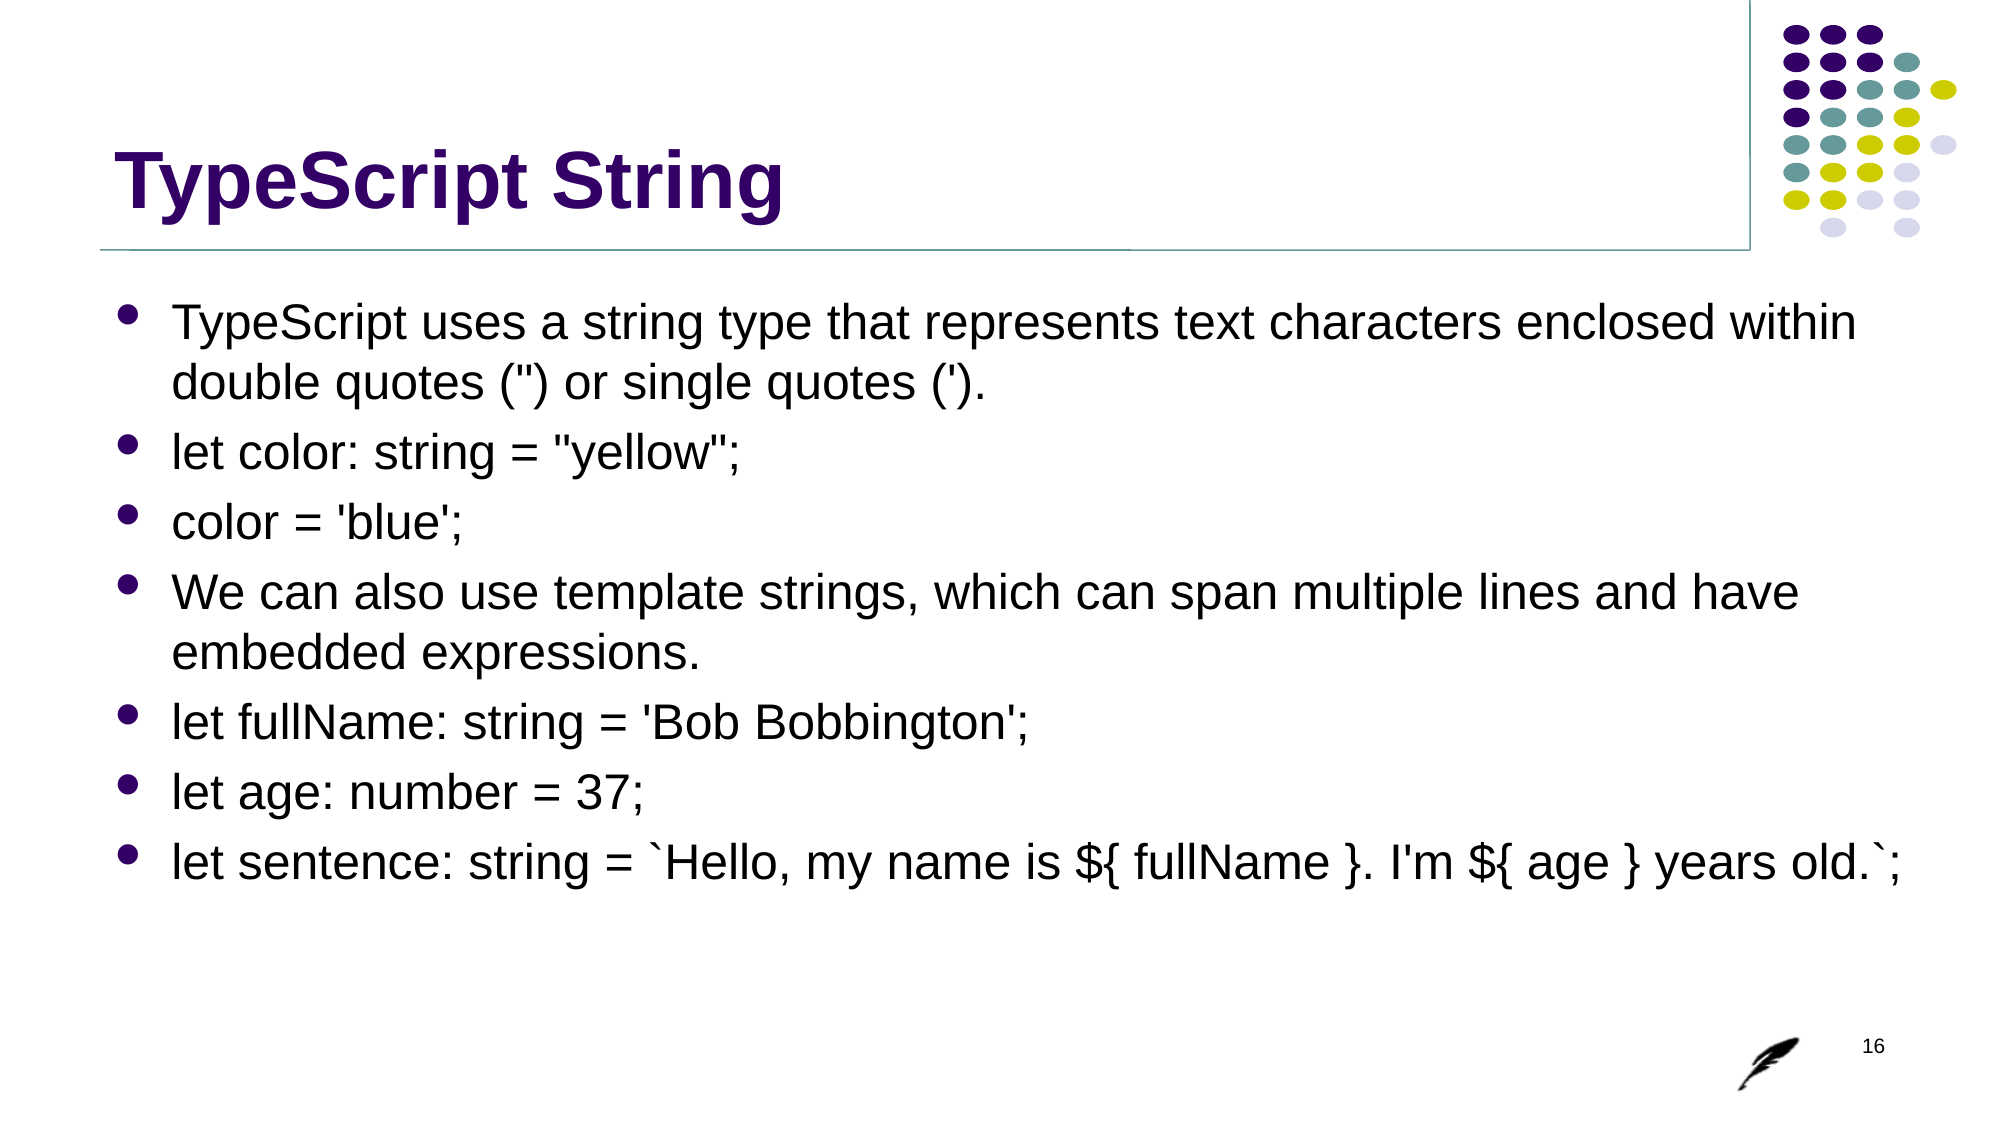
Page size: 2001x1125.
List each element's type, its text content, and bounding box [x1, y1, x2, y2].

slide_number 16 [1433, 1025, 1900, 1100]
title TypeScript String [99, 20, 1750, 233]
list TypeScript uses a string type that represents text characters enclosed within double quotes (") or single quotes ('). let color: string = "yellow"; color = 'blue'; We can also use template strings, which can span multiple lines and have embedded expressions. let fullName: string = 'Bob Bobbington'; let age: number = 37; let sentence: string = `Hello, my name is ${ fullName }. I'm ${ age } years old.`; [99, 282, 1937, 1006]
